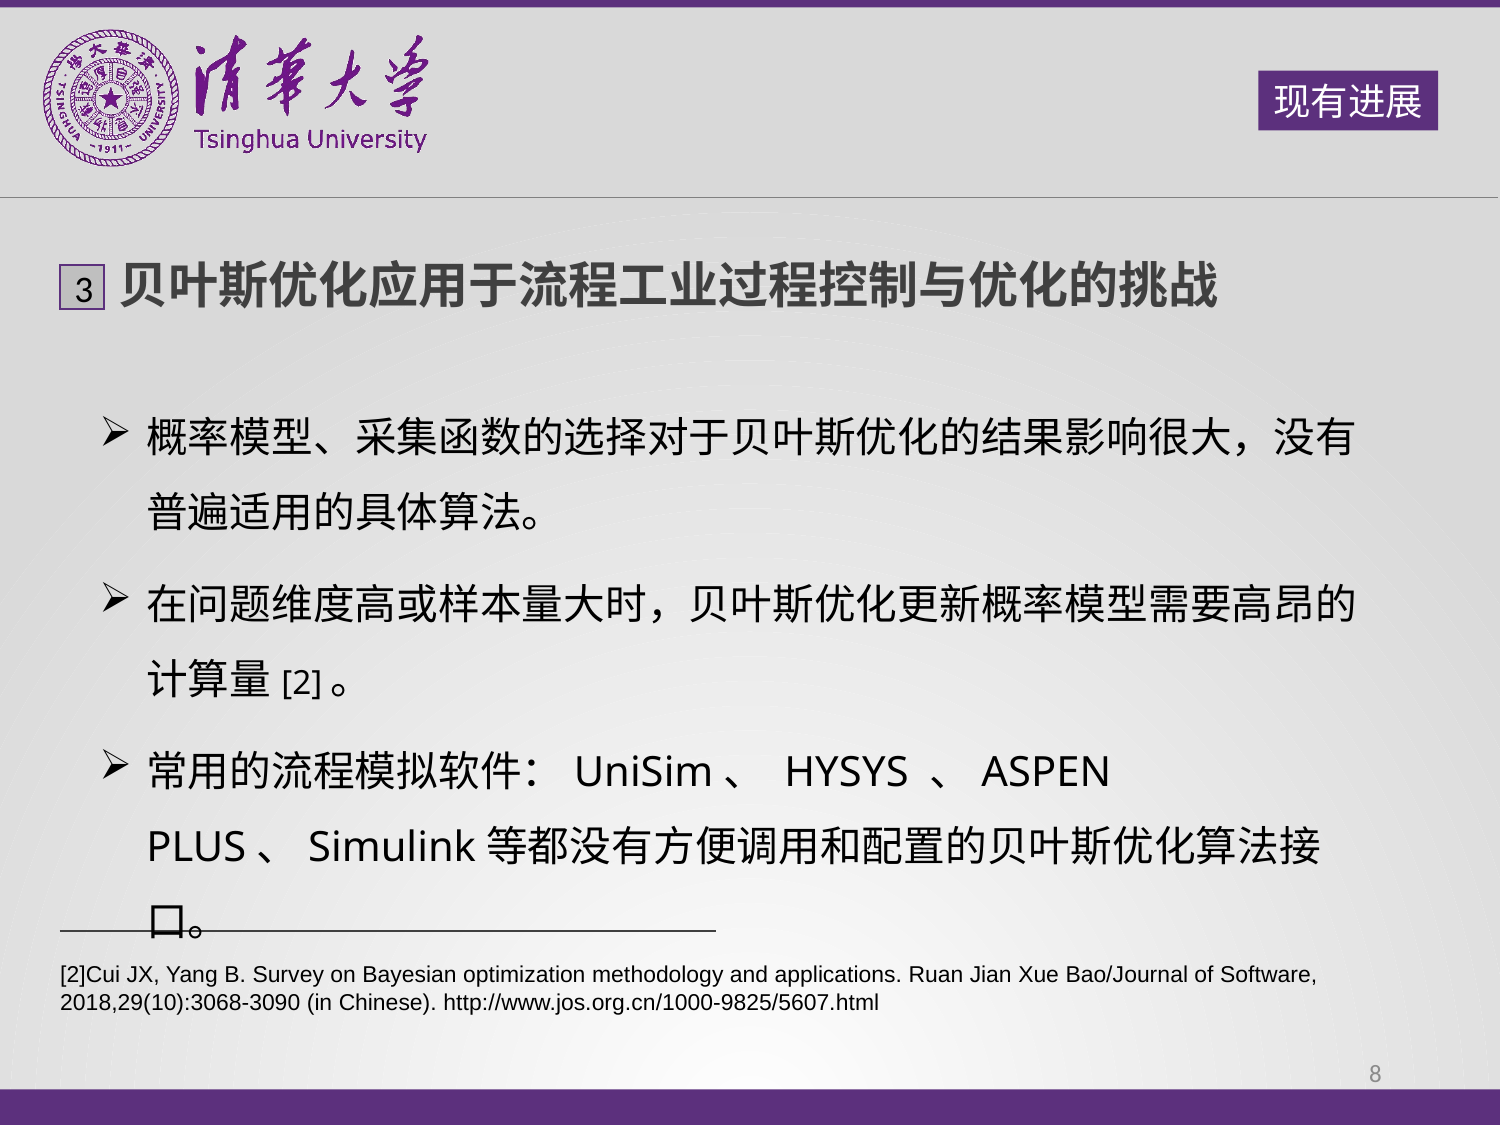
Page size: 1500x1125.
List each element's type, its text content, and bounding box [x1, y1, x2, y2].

picture [0, 0, 471, 197]
text_box [2]Cui JX, Yang B. Survey on Bayesian optimization methodology and applications. Ruan Jian Xue Bao/Journal of Software, 2018,29(10):3068-3090 (in Chinese). http://www.jos.org.cn/1000-9825/5607.html [45, 952, 1425, 1023]
text_box [0, 1088, 1500, 1125]
text_box 概率模型、采集函数的选择对于贝叶斯优化的结果影响很大，没有普遍适用的具体算法。 在问题维度高或样本量大时，贝叶斯优化更新概率模型需要高昂的计算量[2]。 常用的流程模拟软件：UniSim、 HYSYS 、ASPEN PLUS、Simulink等都没有方便调用和配置的贝叶斯优化算法接口。 [84, 378, 1386, 952]
text_box [471, 0, 1500, 8]
text_box 贝叶斯优化应用于流程工业过程控制与优化的挑战 [103, 246, 1425, 322]
text_box 现有进展 [1258, 70, 1439, 131]
slide_number 8 [1059, 1042, 1397, 1103]
text_box 3 [59, 264, 103, 310]
